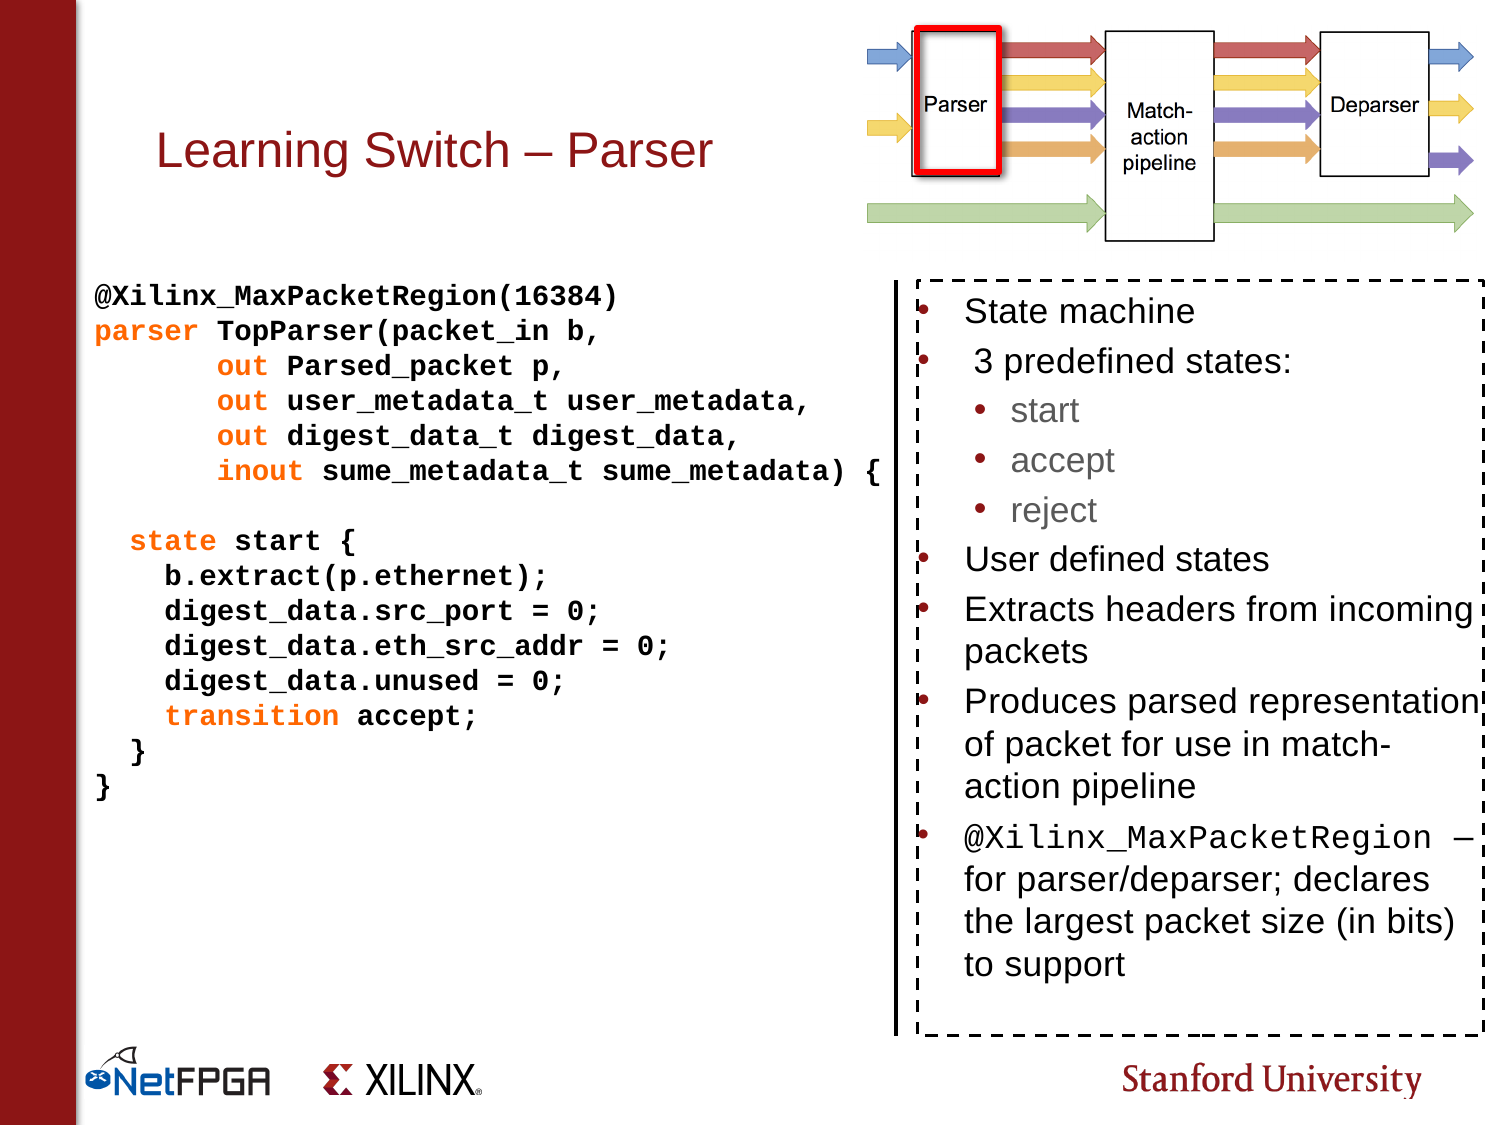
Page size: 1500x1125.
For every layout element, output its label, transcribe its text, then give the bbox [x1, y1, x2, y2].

text_box @Xilinx_MaxPacketRegion(16384) parser TopParser(packet_in b, out Parsed_packet p, out user_metadata_t user_metadata, out digest_data_t digest_data, inout sume_metadata_t sume_metadata) { state start { b.extract(p.ethernet); digest_data.src_port = 0; digest_data.eth_src_addr = 0; digest_data.unused = 0; transition accept; } } [79, 269, 903, 809]
list State machine 3 predefined states: start accept reject User defined states Extracts headers from incoming packets Produces parsed representation of packet for use in match-action pipeline @Xilinx_MaxPacketRegion – for parser/deparser; declares the largest packet size (in bits) to support [917, 280, 1484, 1036]
title Learning Switch – Parser [155, 78, 860, 186]
picture [323, 1064, 482, 1095]
picture [863, 25, 1477, 262]
picture [84, 1045, 273, 1099]
